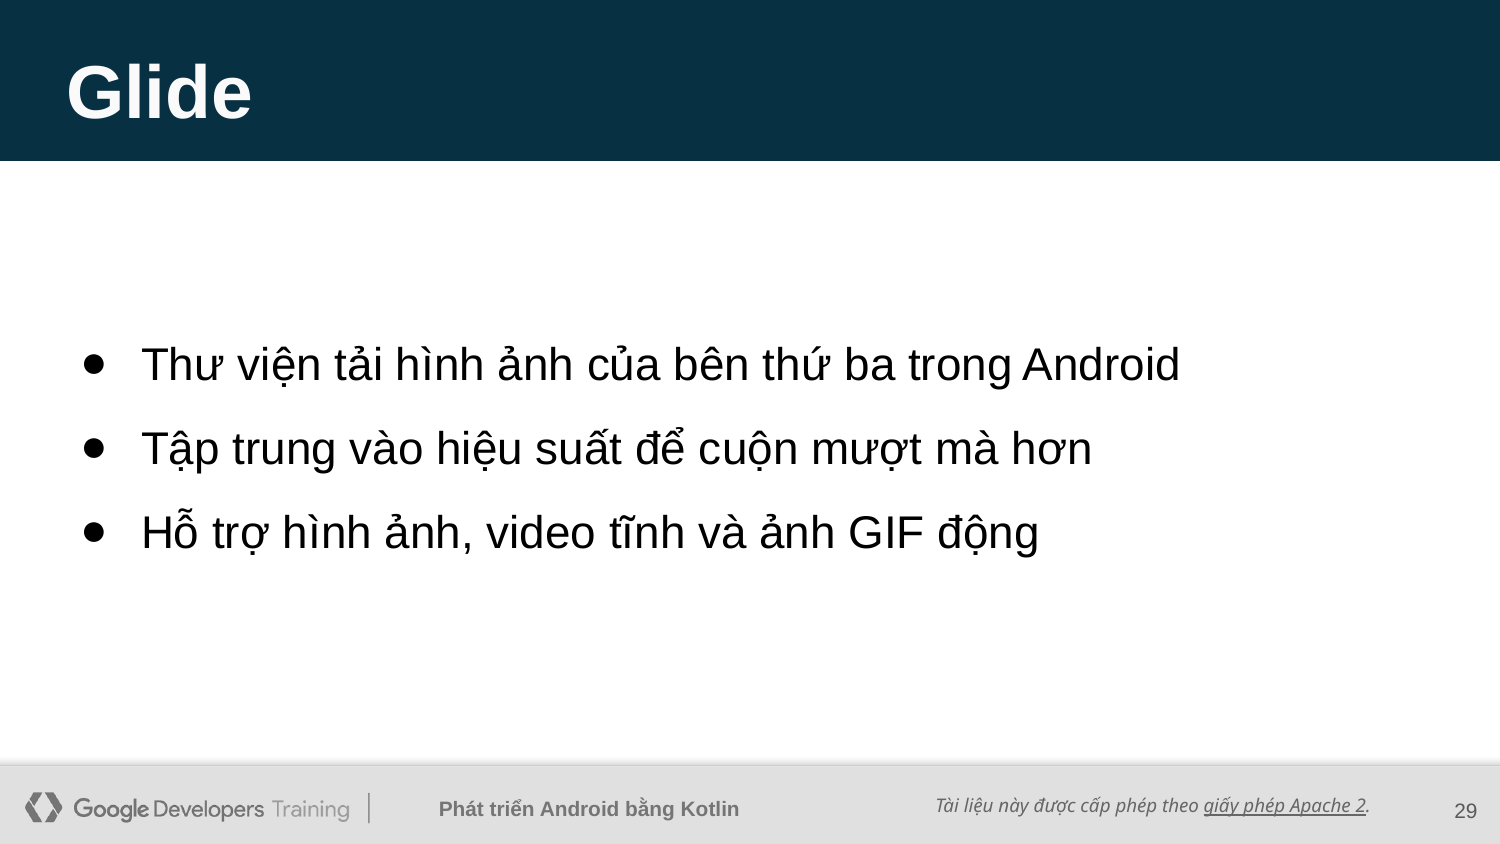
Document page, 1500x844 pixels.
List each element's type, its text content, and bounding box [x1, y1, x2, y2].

slide_number ‹#› [1402, 777, 1493, 842]
title Glide [51, 28, 1449, 122]
picture [0, 161, 1500, 844]
list Thư viện tải hình ảnh của bên thứ ba trong Android Tập trung vào hiệu suất để cuộn mượt mà hơn Hỗ trợ hình ảnh, video tĩnh và ảnh GIF động [51, 311, 1449, 751]
